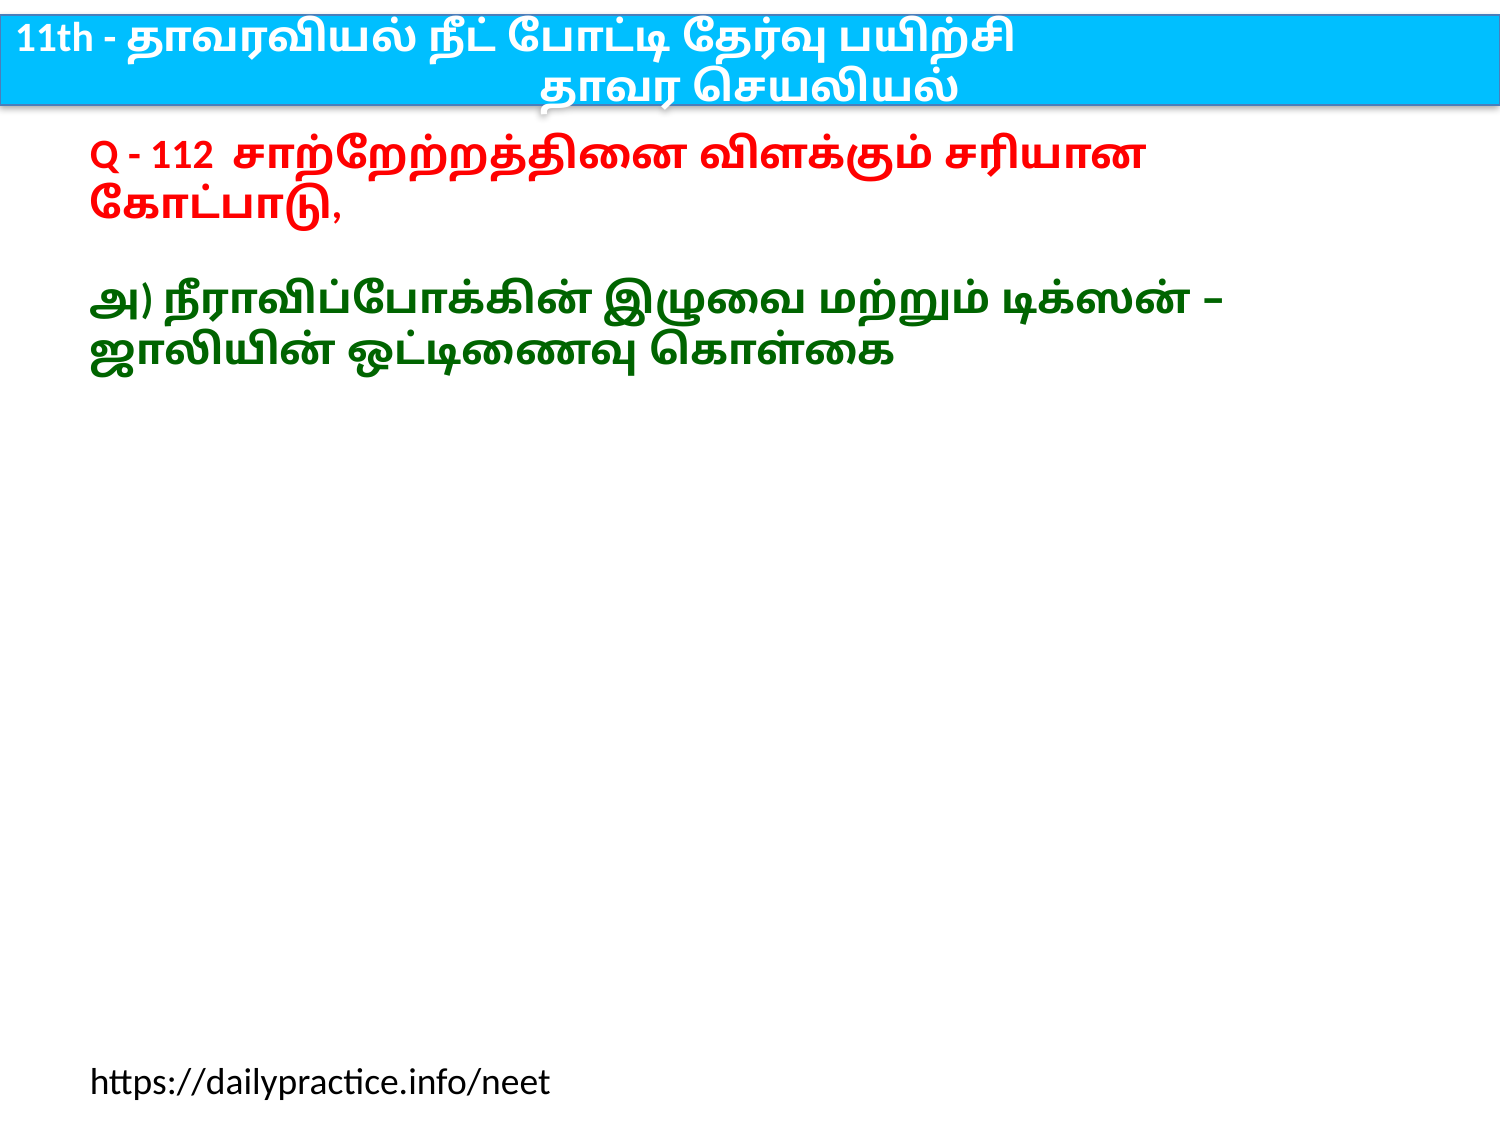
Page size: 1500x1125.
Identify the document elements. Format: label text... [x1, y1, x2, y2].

text_box Q - 112 சாற்றேற்றத்தினை விளக்கும் சரியான கோட்பாடு, அ) நீராவிப்போக்கின் இழுவை மற்றும் டிக்ஸன் – ஜாலியின் ஒட்டிணைவு கொள்கை [74, 74, 1275, 380]
text_box https://dailypractice.info/neet [74, 1049, 675, 1110]
text_box 11th - தாவரவியல் நீட் போட்டி தேர்வு பயிற்சி தாவர செயலியல் [0, 14, 1500, 106]
